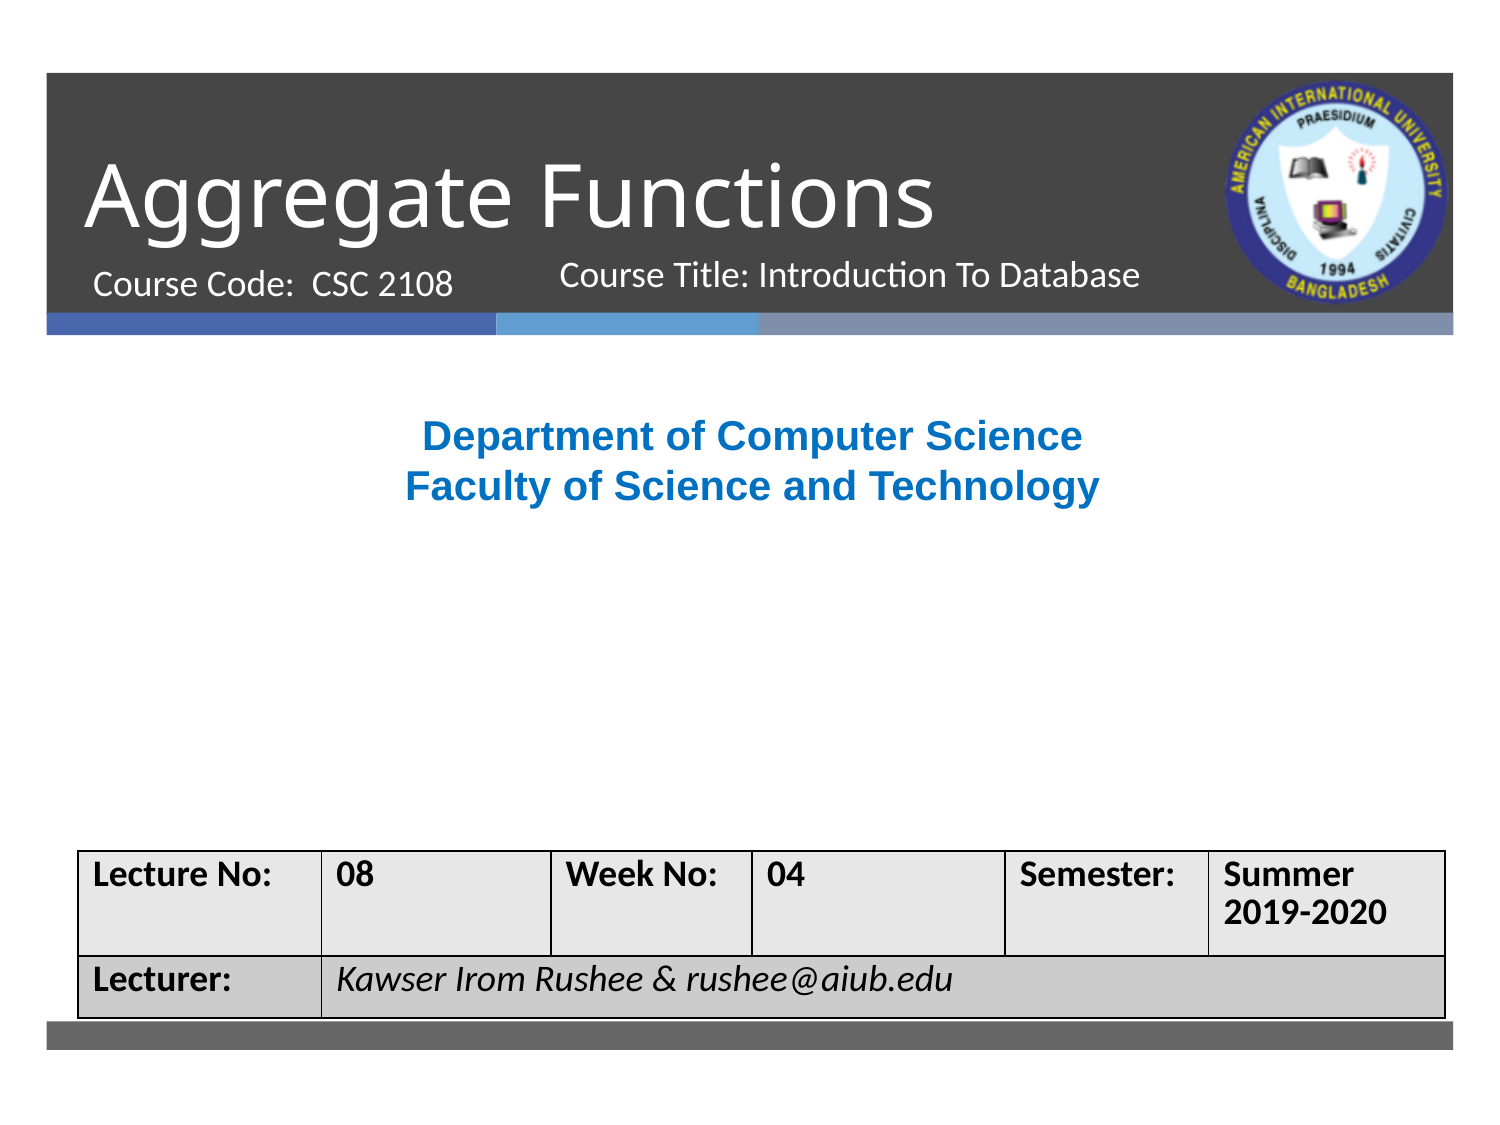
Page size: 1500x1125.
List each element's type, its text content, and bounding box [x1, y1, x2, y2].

table_header Week No: [552, 852, 751, 955]
picture [1228, 75, 1454, 310]
table_cell Kawser Irom Rushee & rushee@aiub.edu [322, 957, 1444, 1017]
text_box Department of Computer Science Faculty of Science and Technology [12, 401, 1493, 517]
table_header 08 [322, 852, 550, 955]
table_header Lecture No: [79, 852, 321, 955]
subtitle Course Code: CSC 2108 [78, 251, 536, 331]
title Aggregate Functions [69, 73, 1351, 253]
table_cell Lecturer: [79, 957, 321, 1017]
text_box Course Title: Introduction To Database [544, 252, 1228, 332]
table_header Semester: [1006, 852, 1208, 955]
table_header 04 [753, 852, 1004, 955]
table_header Summer 2019-2020 [1209, 852, 1444, 955]
